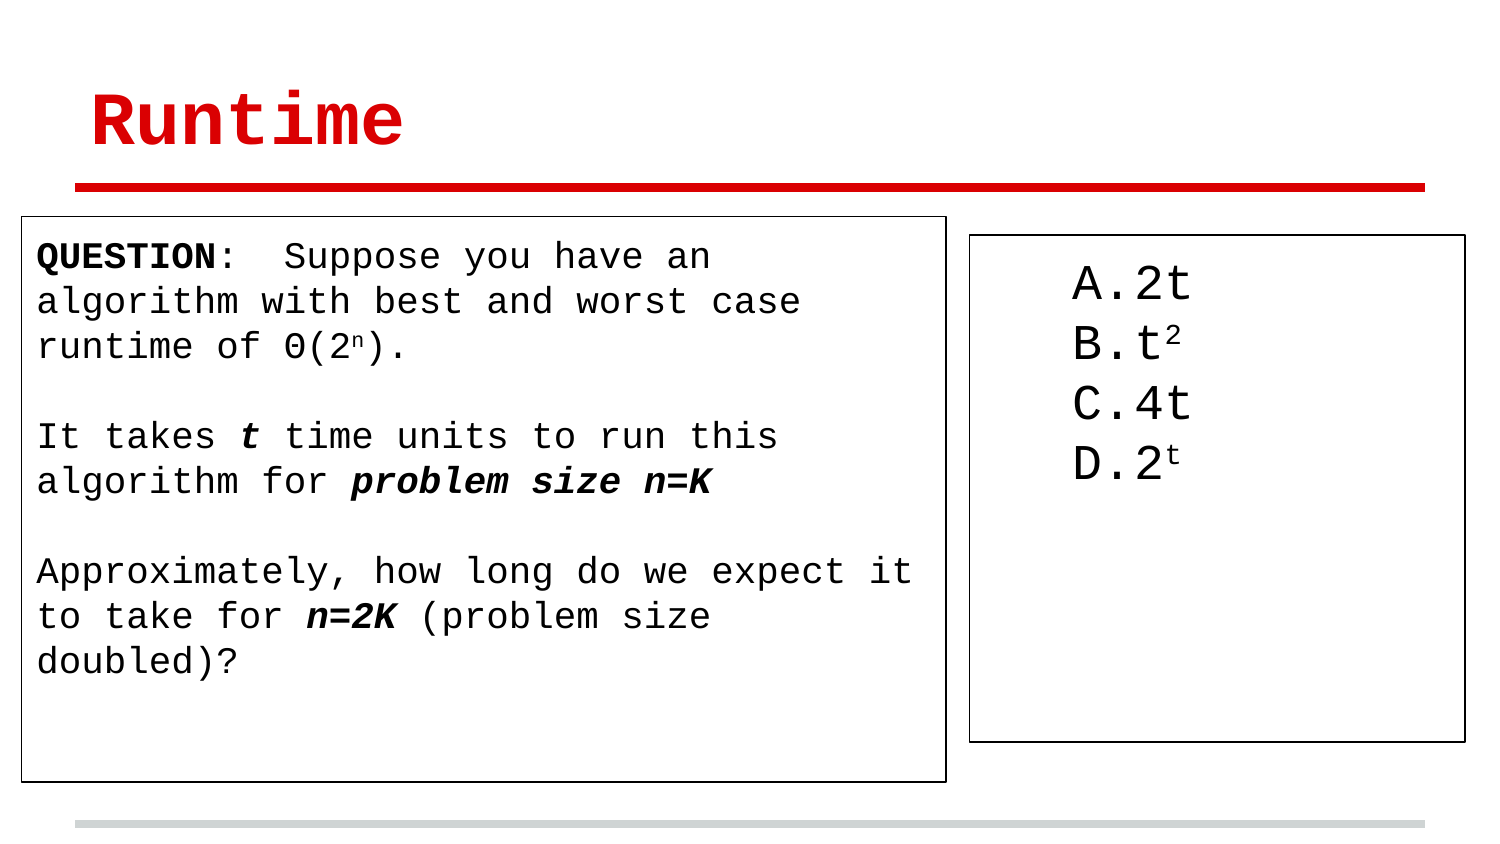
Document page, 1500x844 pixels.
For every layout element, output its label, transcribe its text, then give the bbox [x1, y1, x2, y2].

text_box 2t t2 4t 2t [969, 234, 1466, 743]
title Runtime [75, 33, 1425, 175]
text_box QUESTION: Suppose you have an algorithm with best and worst case runtime of Θ(2n). It takes t time units to run this algorithm for problem size n=K Approximately, how long do we expect it to take for n=2K (problem size doubled)? [21, 216, 947, 782]
